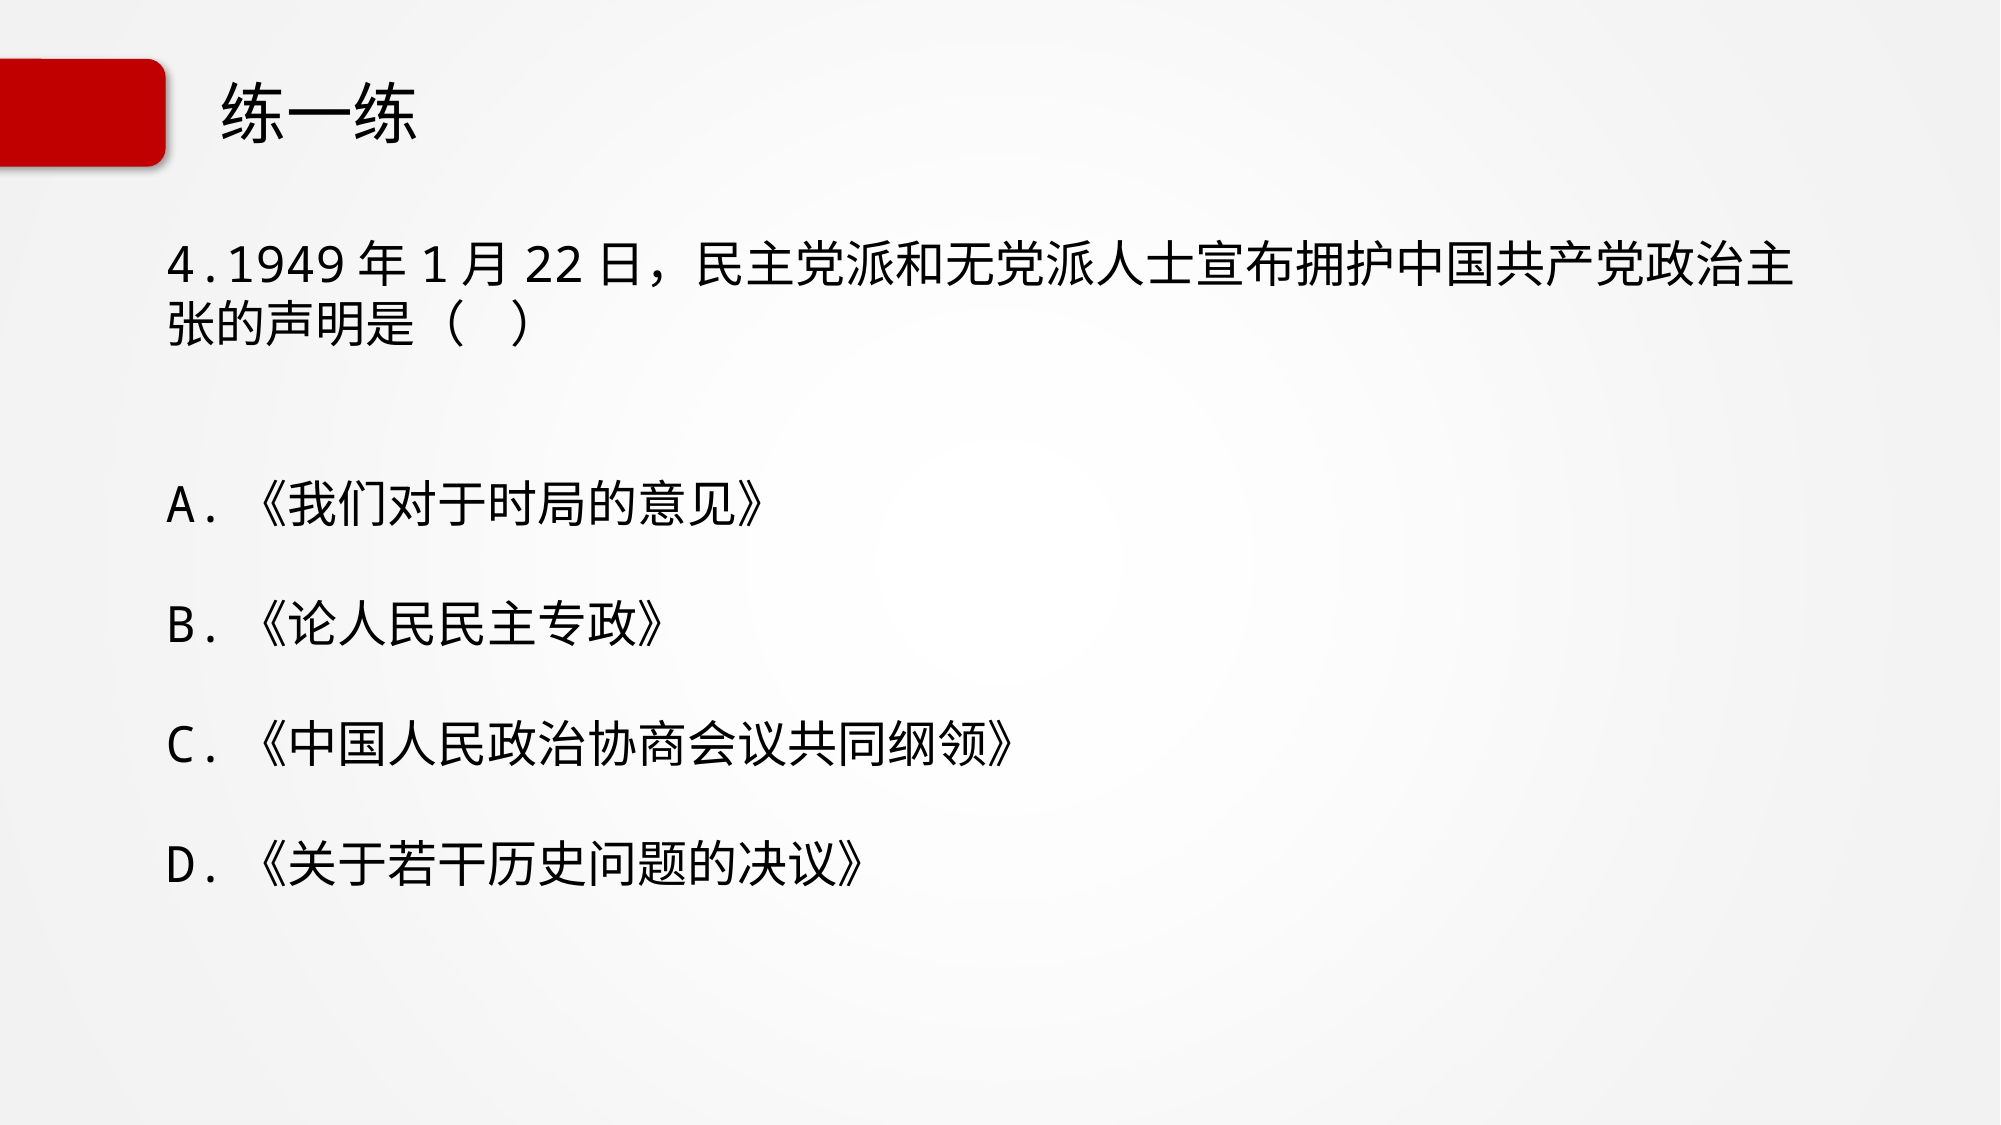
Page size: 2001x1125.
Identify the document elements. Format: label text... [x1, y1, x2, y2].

text_box 4.1949年1月22日，民主党派和无党派人士宣布拥护中国共产党政治主张的声明是（ ） A.《我们对于时局的意见》 B.《论人民民主专政》 C.《中国人民政治协商会议共同纲领》 D.《关于若干历史问题的决议》 [150, 224, 1844, 900]
picture [0, 0, 2000, 1125]
title 练一练 [204, 72, 1877, 162]
